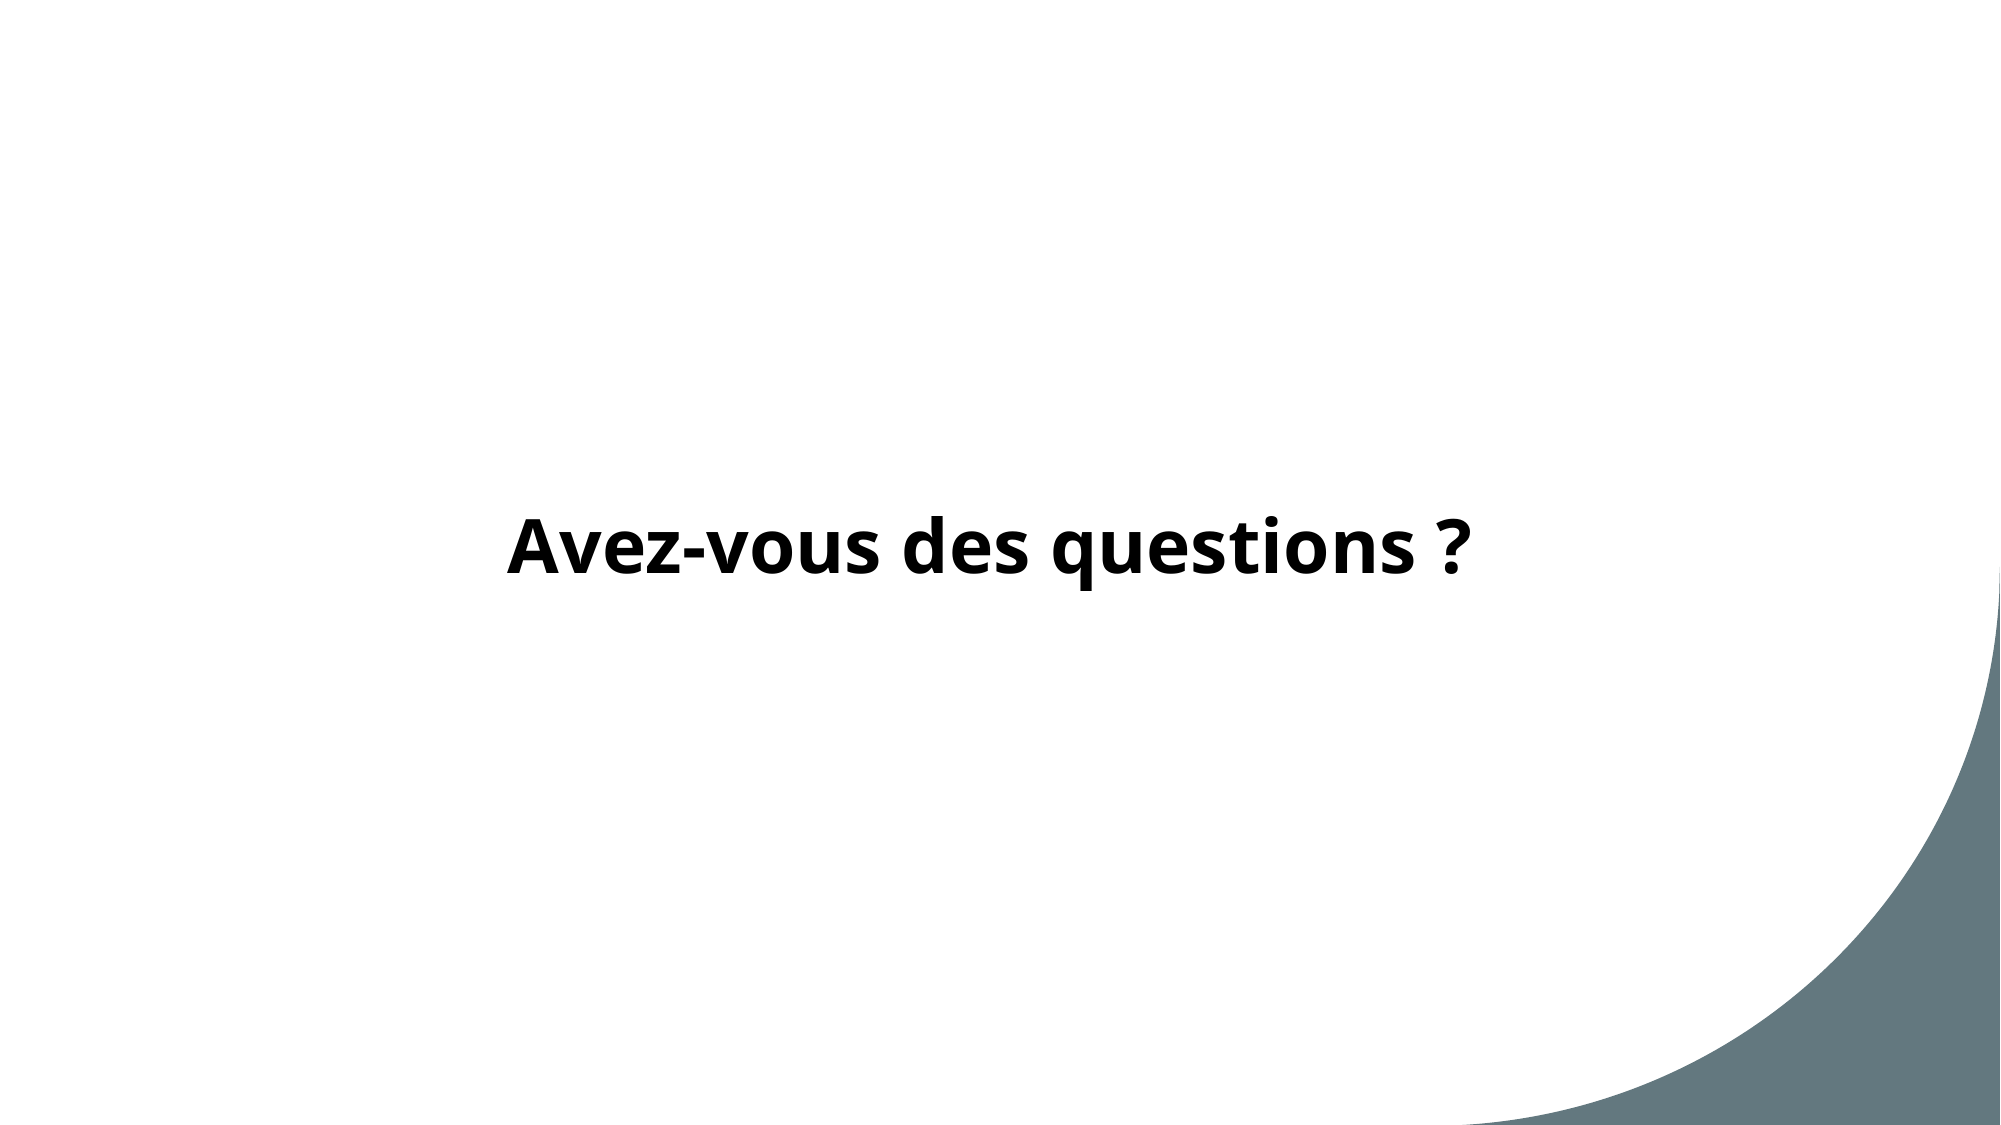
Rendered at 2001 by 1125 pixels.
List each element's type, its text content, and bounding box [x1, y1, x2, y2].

title Avez-vous des questions ? [183, 438, 1817, 687]
